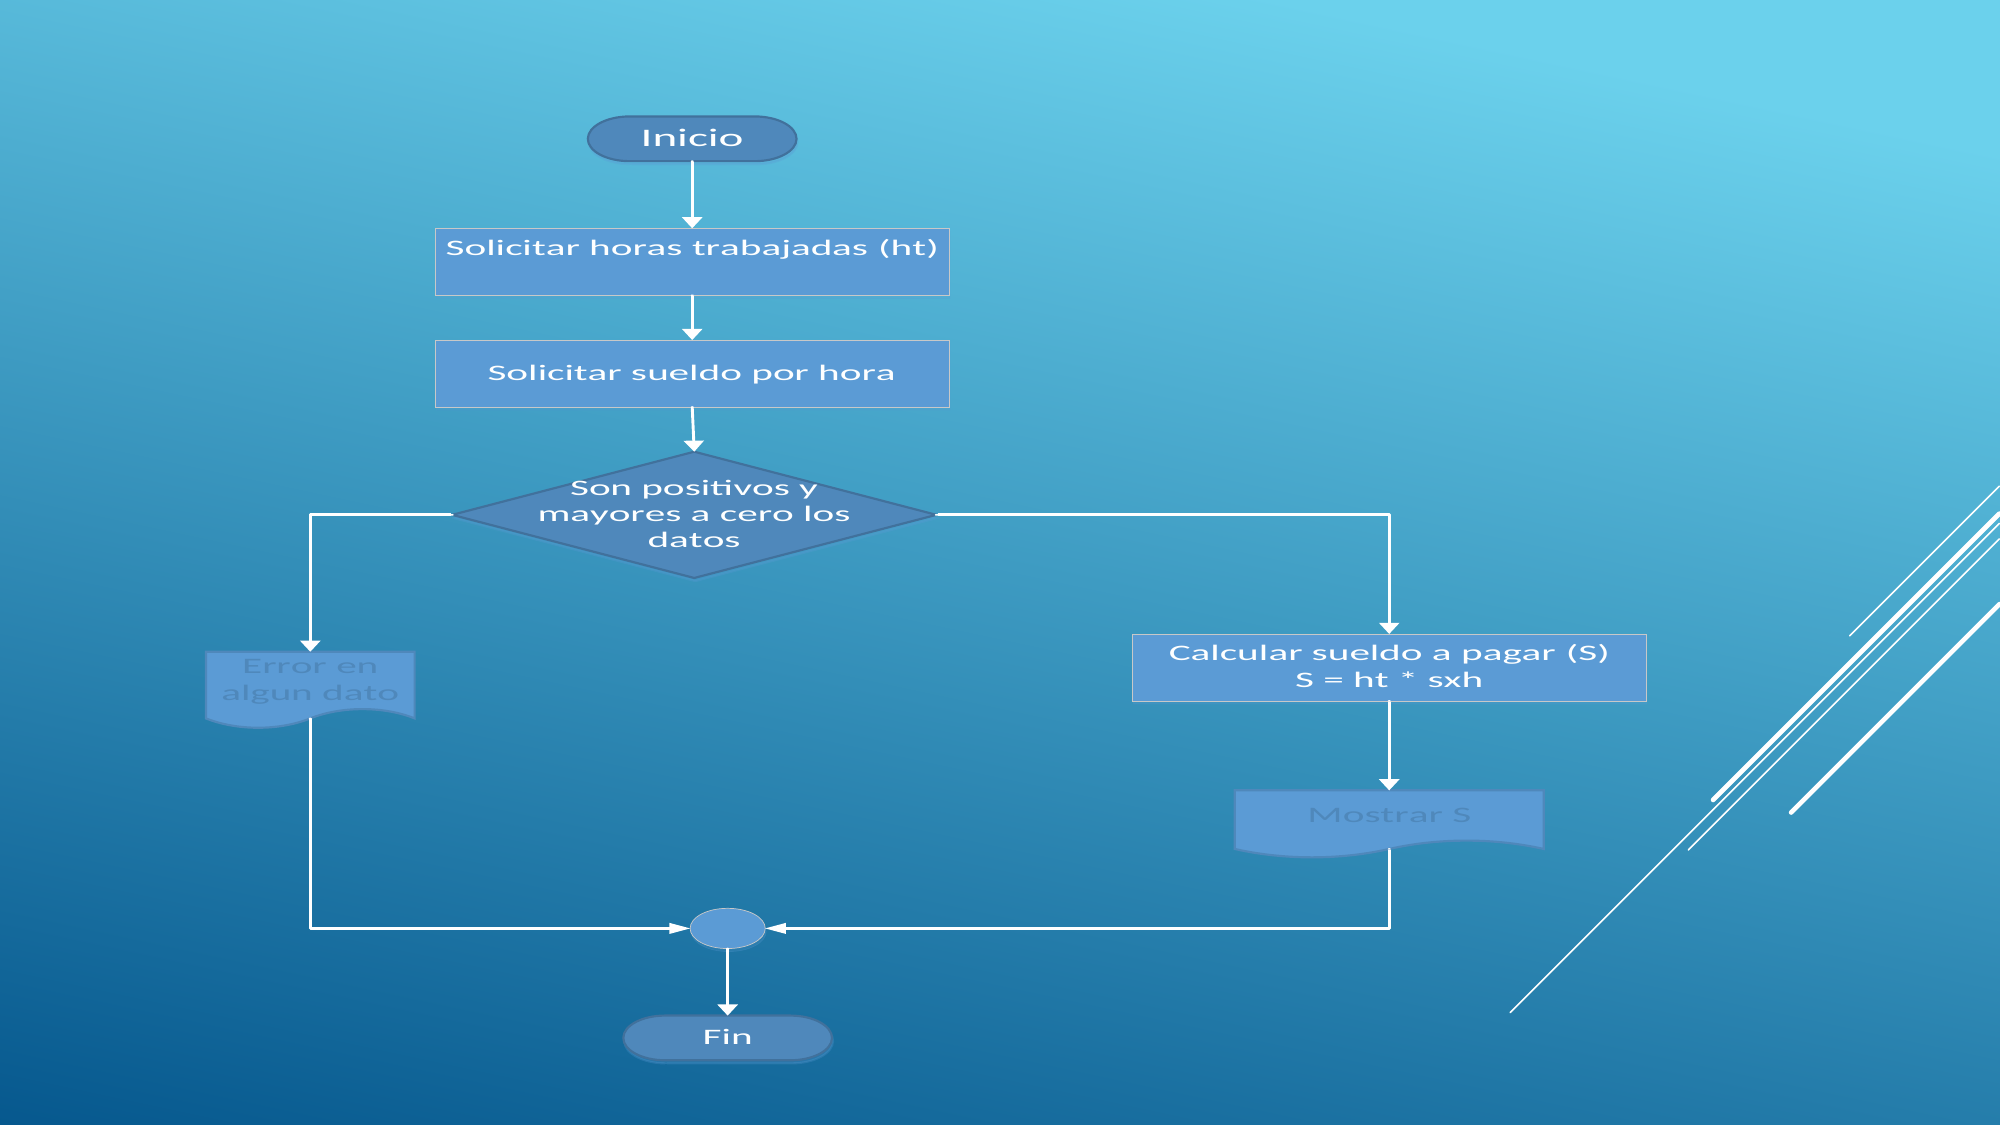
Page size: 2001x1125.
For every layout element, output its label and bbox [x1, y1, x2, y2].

list [196, 112, 1661, 1071]
